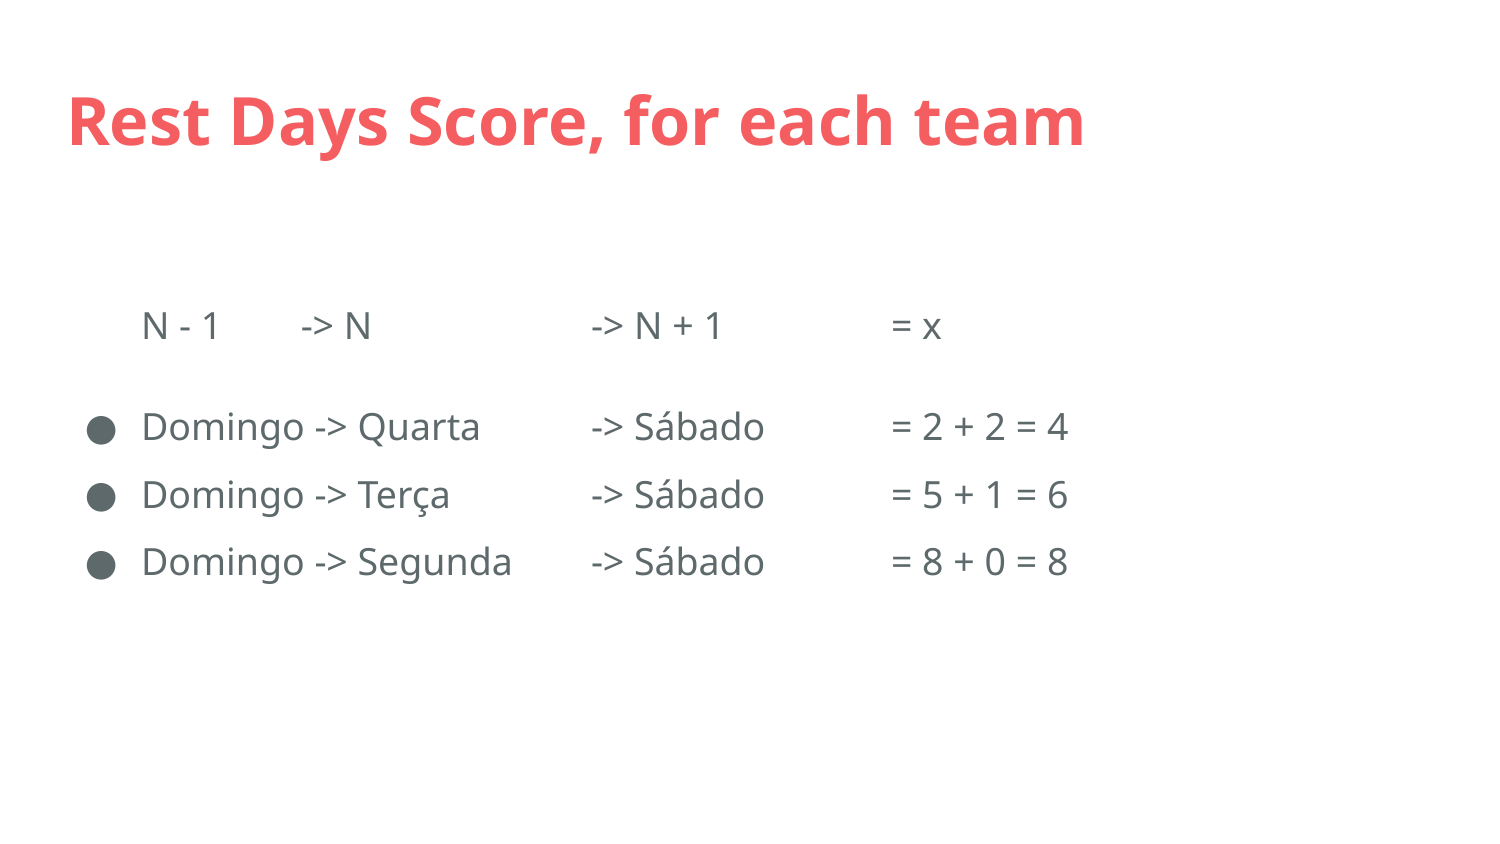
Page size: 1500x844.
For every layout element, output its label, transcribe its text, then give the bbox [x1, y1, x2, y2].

list N - 1 -> N -> N + 1 = x Domingo -> Quarta -> Sábado = 2 + 2 = 4 Domingo -> Terça -> Sábado = 5 + 1 = 6 Domingo -> Segunda -> Sábado = 8 + 0 = 8 [51, 264, 1449, 750]
title Rest Days Score, for each team [51, 64, 1449, 167]
